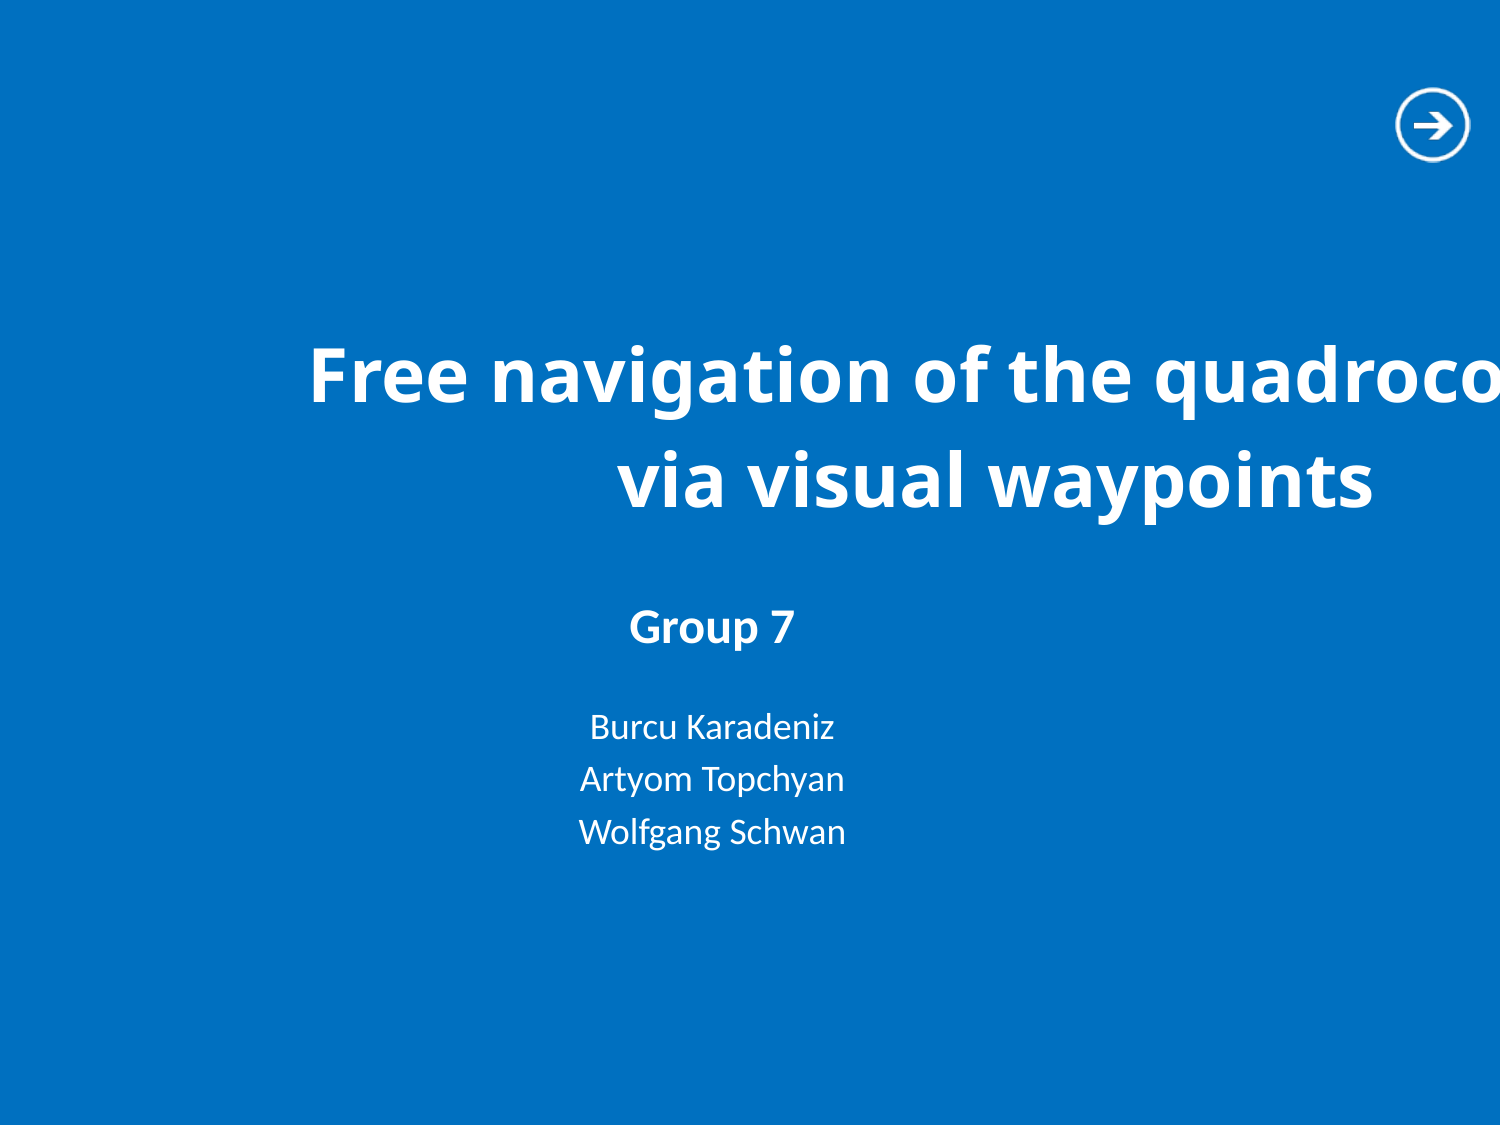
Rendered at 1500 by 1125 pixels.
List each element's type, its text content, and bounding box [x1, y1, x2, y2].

subtitle Group 7 Burcu Karadeniz Artyom Topchyan Wolfgang Schwan [187, 585, 1238, 879]
picture [1395, 87, 1471, 164]
text_box Free navigation of the quadrocopter via visual waypoints [292, 316, 1209, 534]
text_box [0, 256, 1500, 839]
